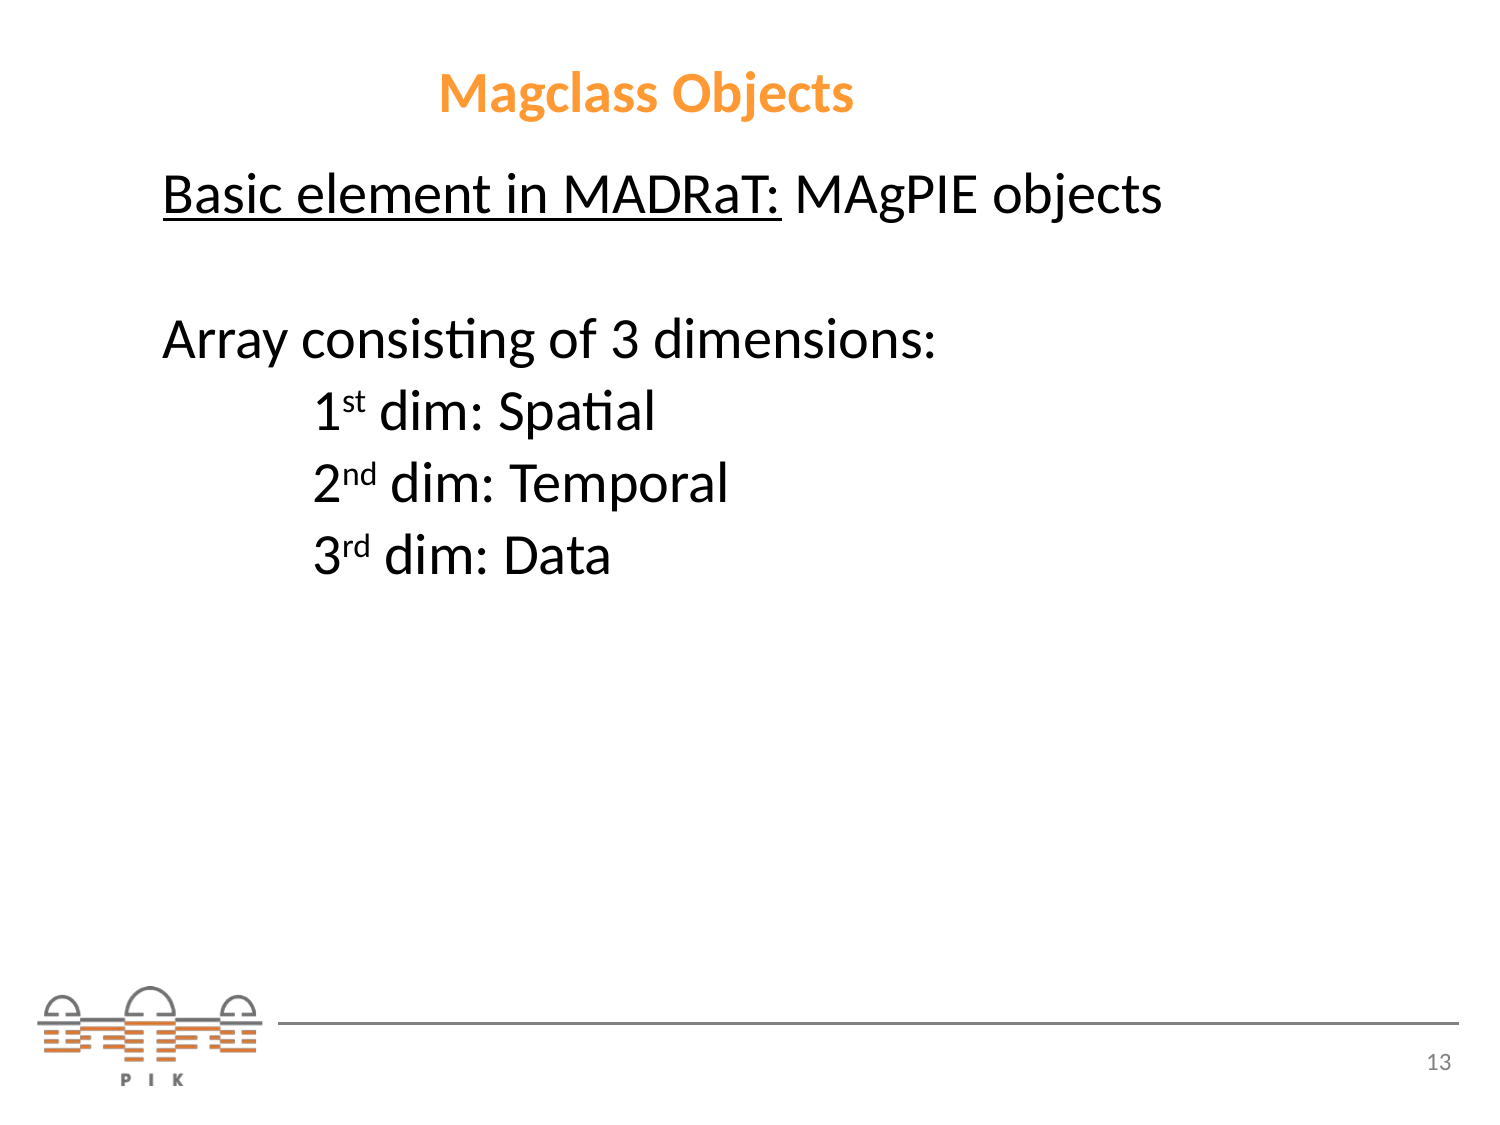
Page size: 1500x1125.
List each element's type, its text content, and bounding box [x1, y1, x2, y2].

text_box 13 [1419, 1049, 1458, 1076]
picture [37, 986, 263, 1086]
text_box Basic element in MADRaT: MAgPIE objects Array consisting of 3 dimensions: 1st dim: Spatial 2nd dim: Temporal 3rd dim: Data [101, 153, 1353, 587]
title Magclass Objects [425, 52, 865, 153]
